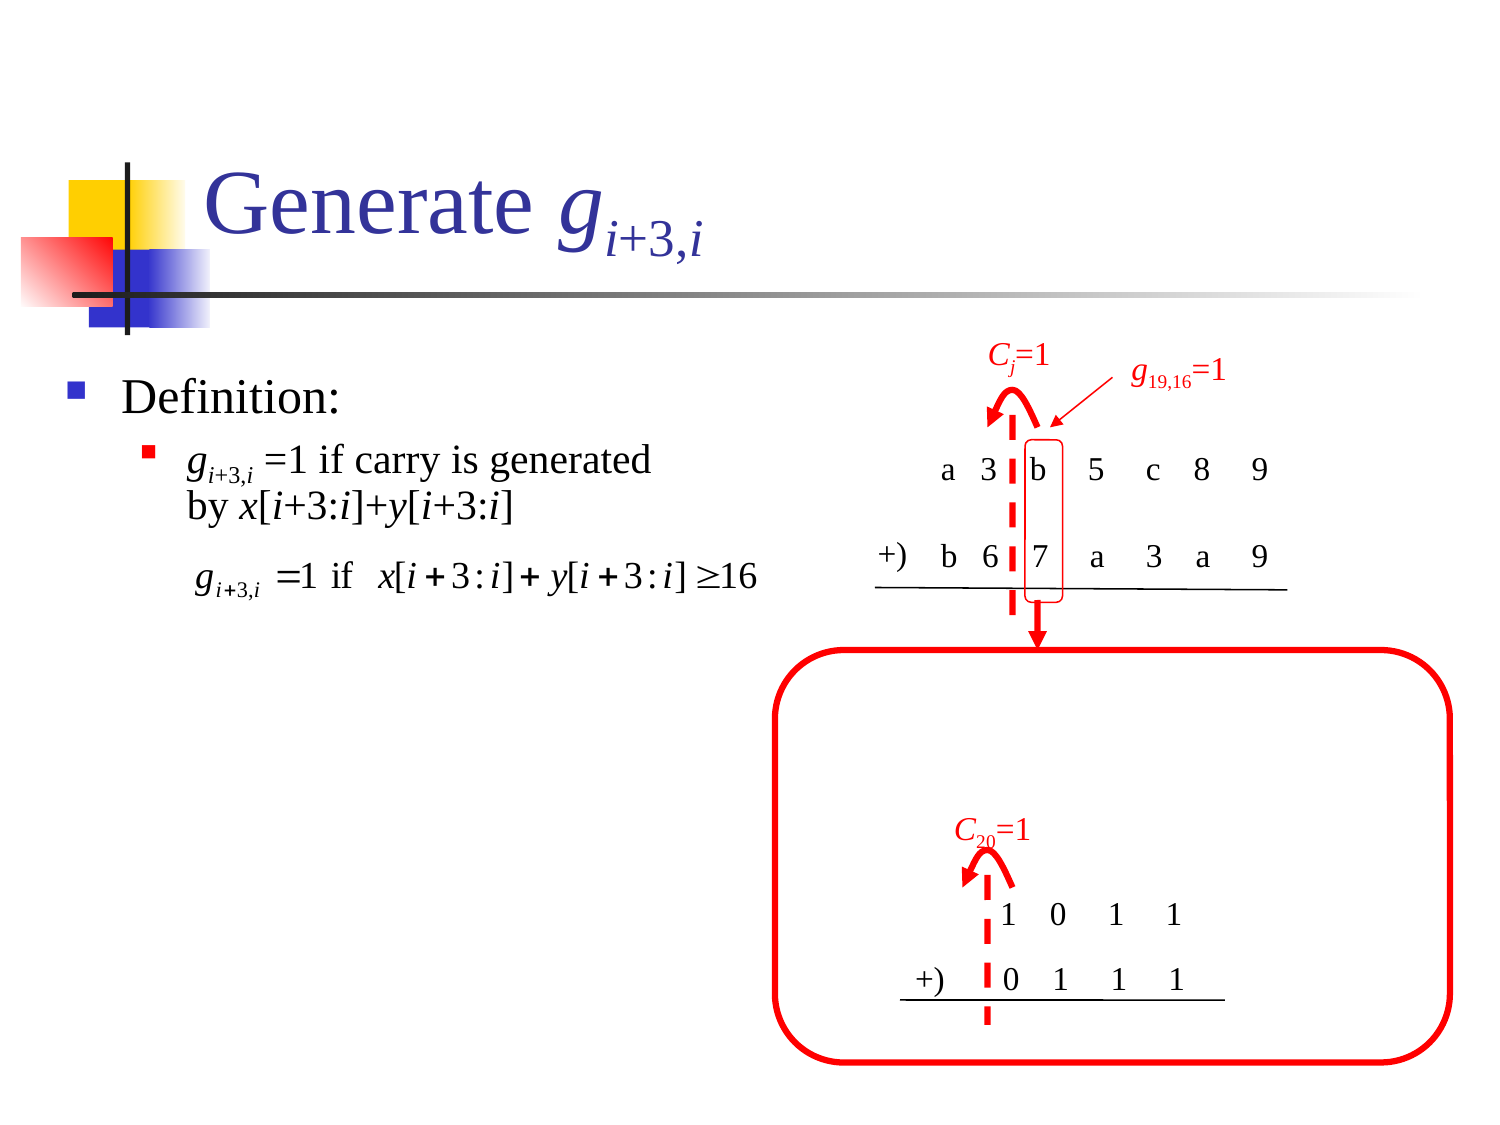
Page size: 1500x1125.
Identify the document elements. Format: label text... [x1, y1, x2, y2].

text_box [1031, 628, 1044, 650]
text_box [899, 799, 1225, 1025]
text_box [774, 650, 1450, 1063]
title Generate gi+3,i [188, 35, 1468, 275]
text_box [187, 549, 763, 611]
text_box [862, 324, 1288, 628]
list Definition: gi+3,i =1 if carry is generated by x[i+3:i]+y[i+3:i] [50, 362, 700, 538]
